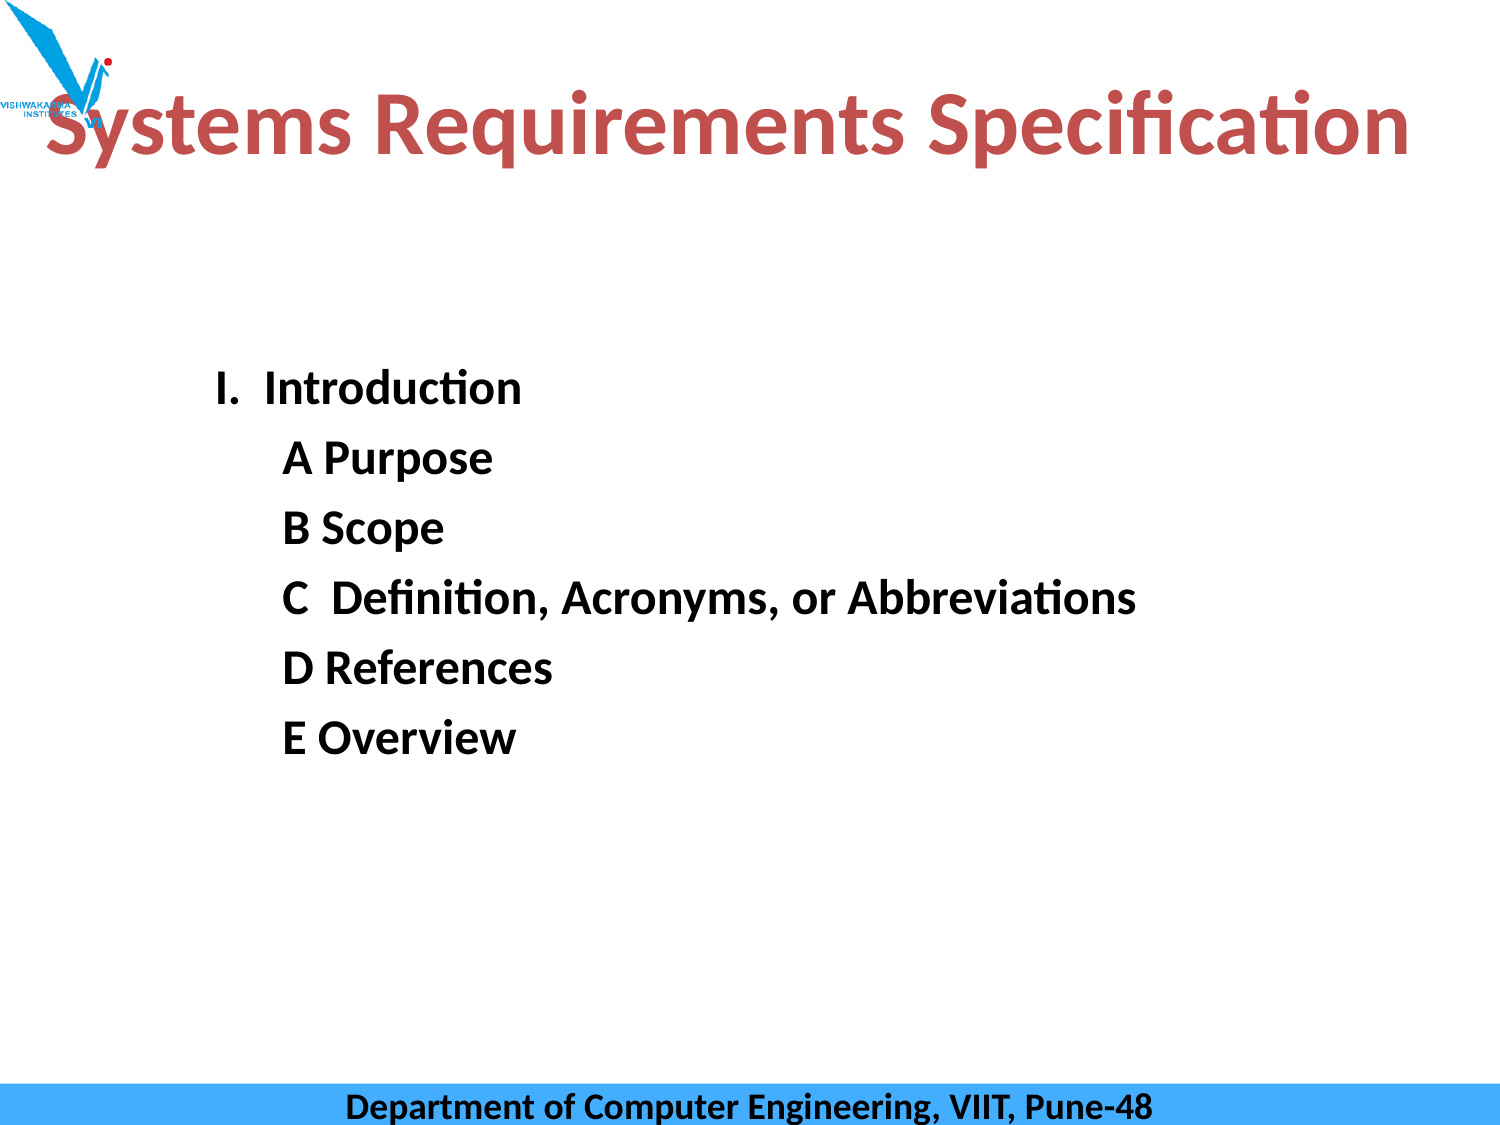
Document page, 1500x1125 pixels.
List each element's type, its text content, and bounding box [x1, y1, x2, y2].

text_box Department of Computer Engineering, VIIT, Pune-48 [0, 1082, 1500, 1125]
picture [0, 0, 119, 135]
text_box Systems Requirements Specification [34, 58, 1424, 177]
text_box I. Introduction A Purpose B Scope C Definition, Acronyms, or Abbreviations D References E Overview [49, 361, 1413, 771]
